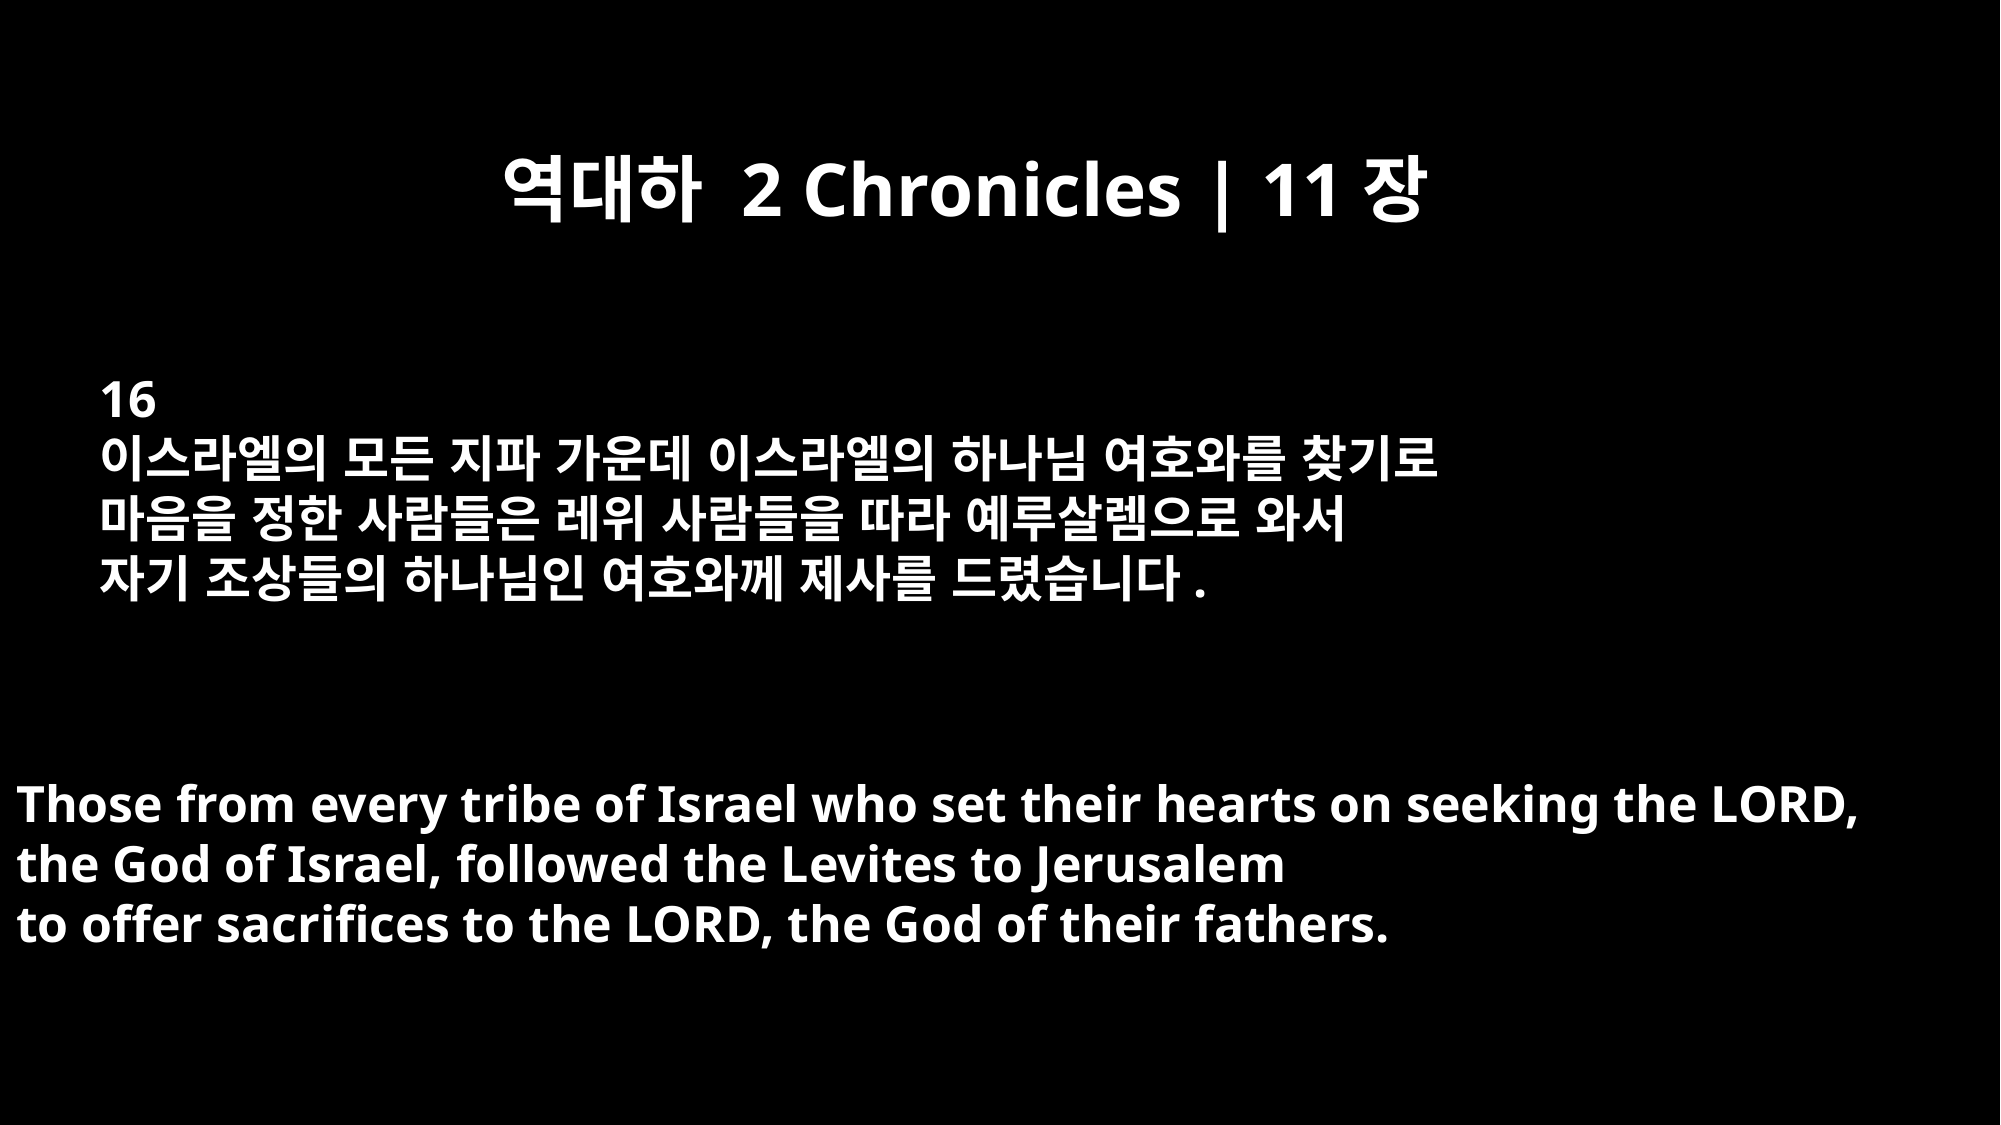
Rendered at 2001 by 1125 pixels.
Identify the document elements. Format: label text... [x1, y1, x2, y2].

text_box 역대하 2 Chronicles | 11장 [487, 136, 1445, 239]
text_box Those from every tribe of Israel who set their hearts on seeking the LORD, the God of Israel, followed the Levites to Jerusalem to offer sacrifices to the LORD, the God of their fathers. [1, 764, 1876, 960]
text_box 16 이스라엘의 모든 지파 가운데 이스라엘의 하나님 여호와를 찾기로 마음을 정한 사람들은 레위 사람들을 따라 예루살렘으로 와서 자기 조상들의 하나님인 여호와께 제사를 드렸습니다. [84, 359, 1455, 615]
